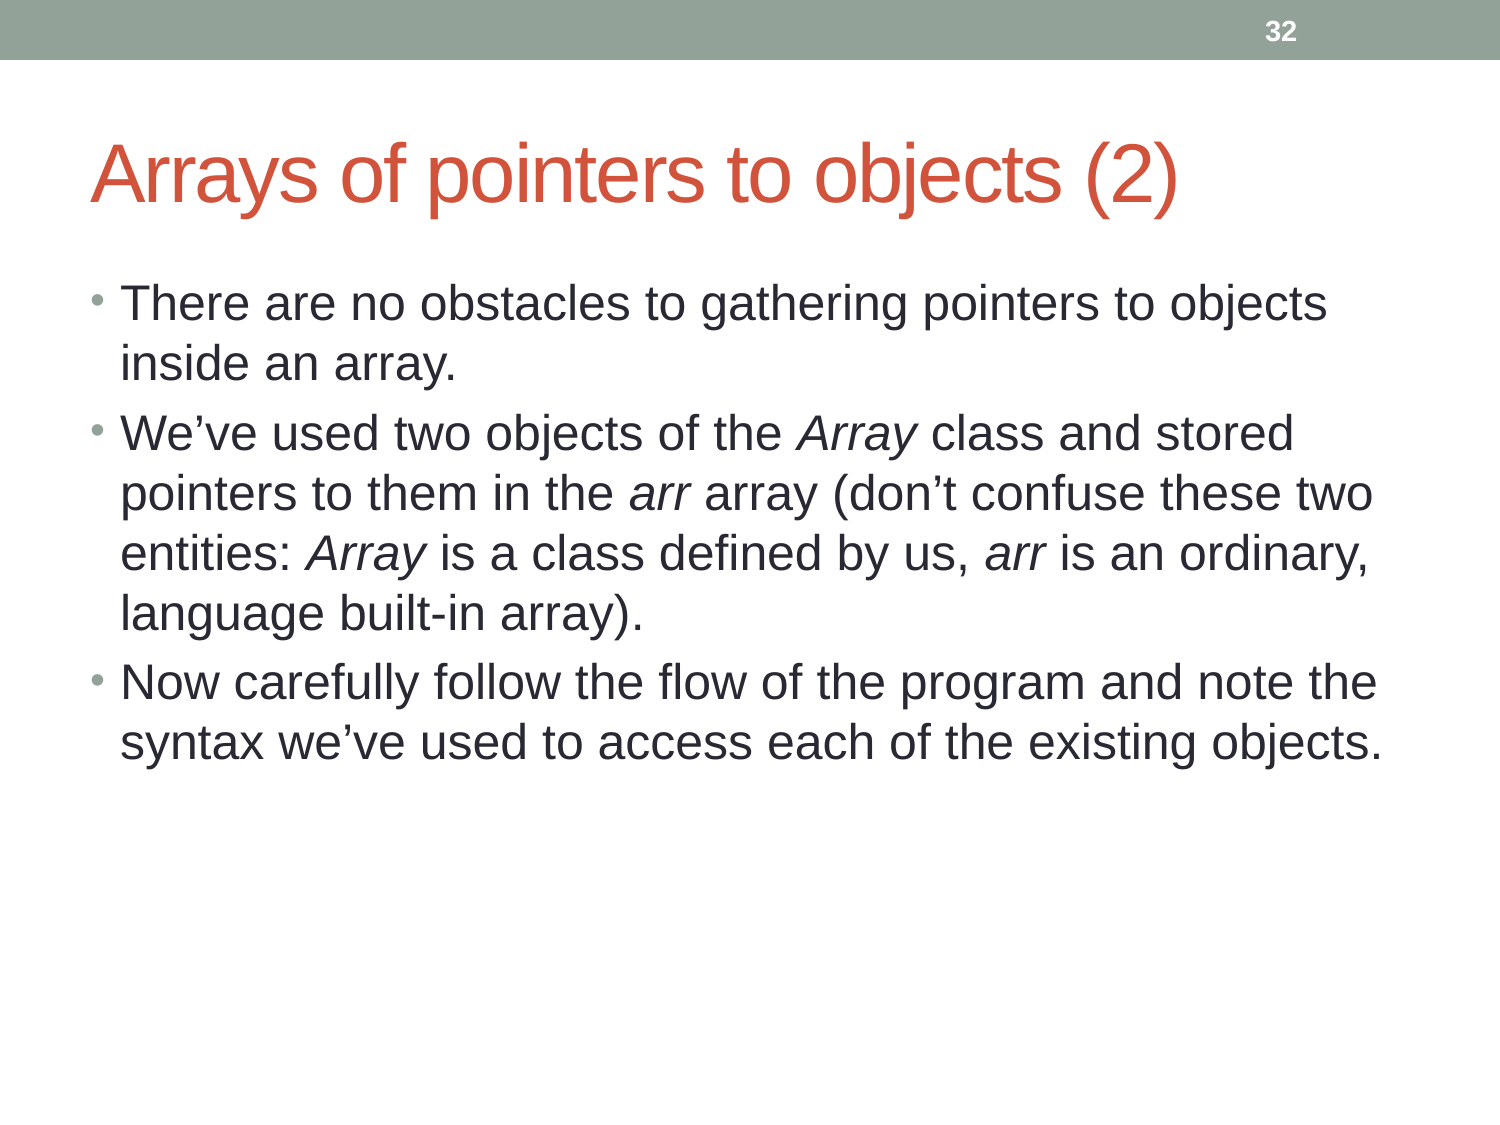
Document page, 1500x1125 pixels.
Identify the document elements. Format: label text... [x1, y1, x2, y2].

slide_number 32 [1250, 3, 1425, 57]
list There are no obstacles to gathering pointers to objects inside an array. We’ve used two objects of the Array class and stored pointers to them in the arr array (don’t confuse these two entities: Array is a class defined by us, arr is an ordinary, language built-in array). Now carefully follow the flow of the program and note the syntax we’ve used to access each of the existing objects. [75, 262, 1425, 1063]
title Arrays of pointers to objects (2) [75, 87, 1425, 250]
